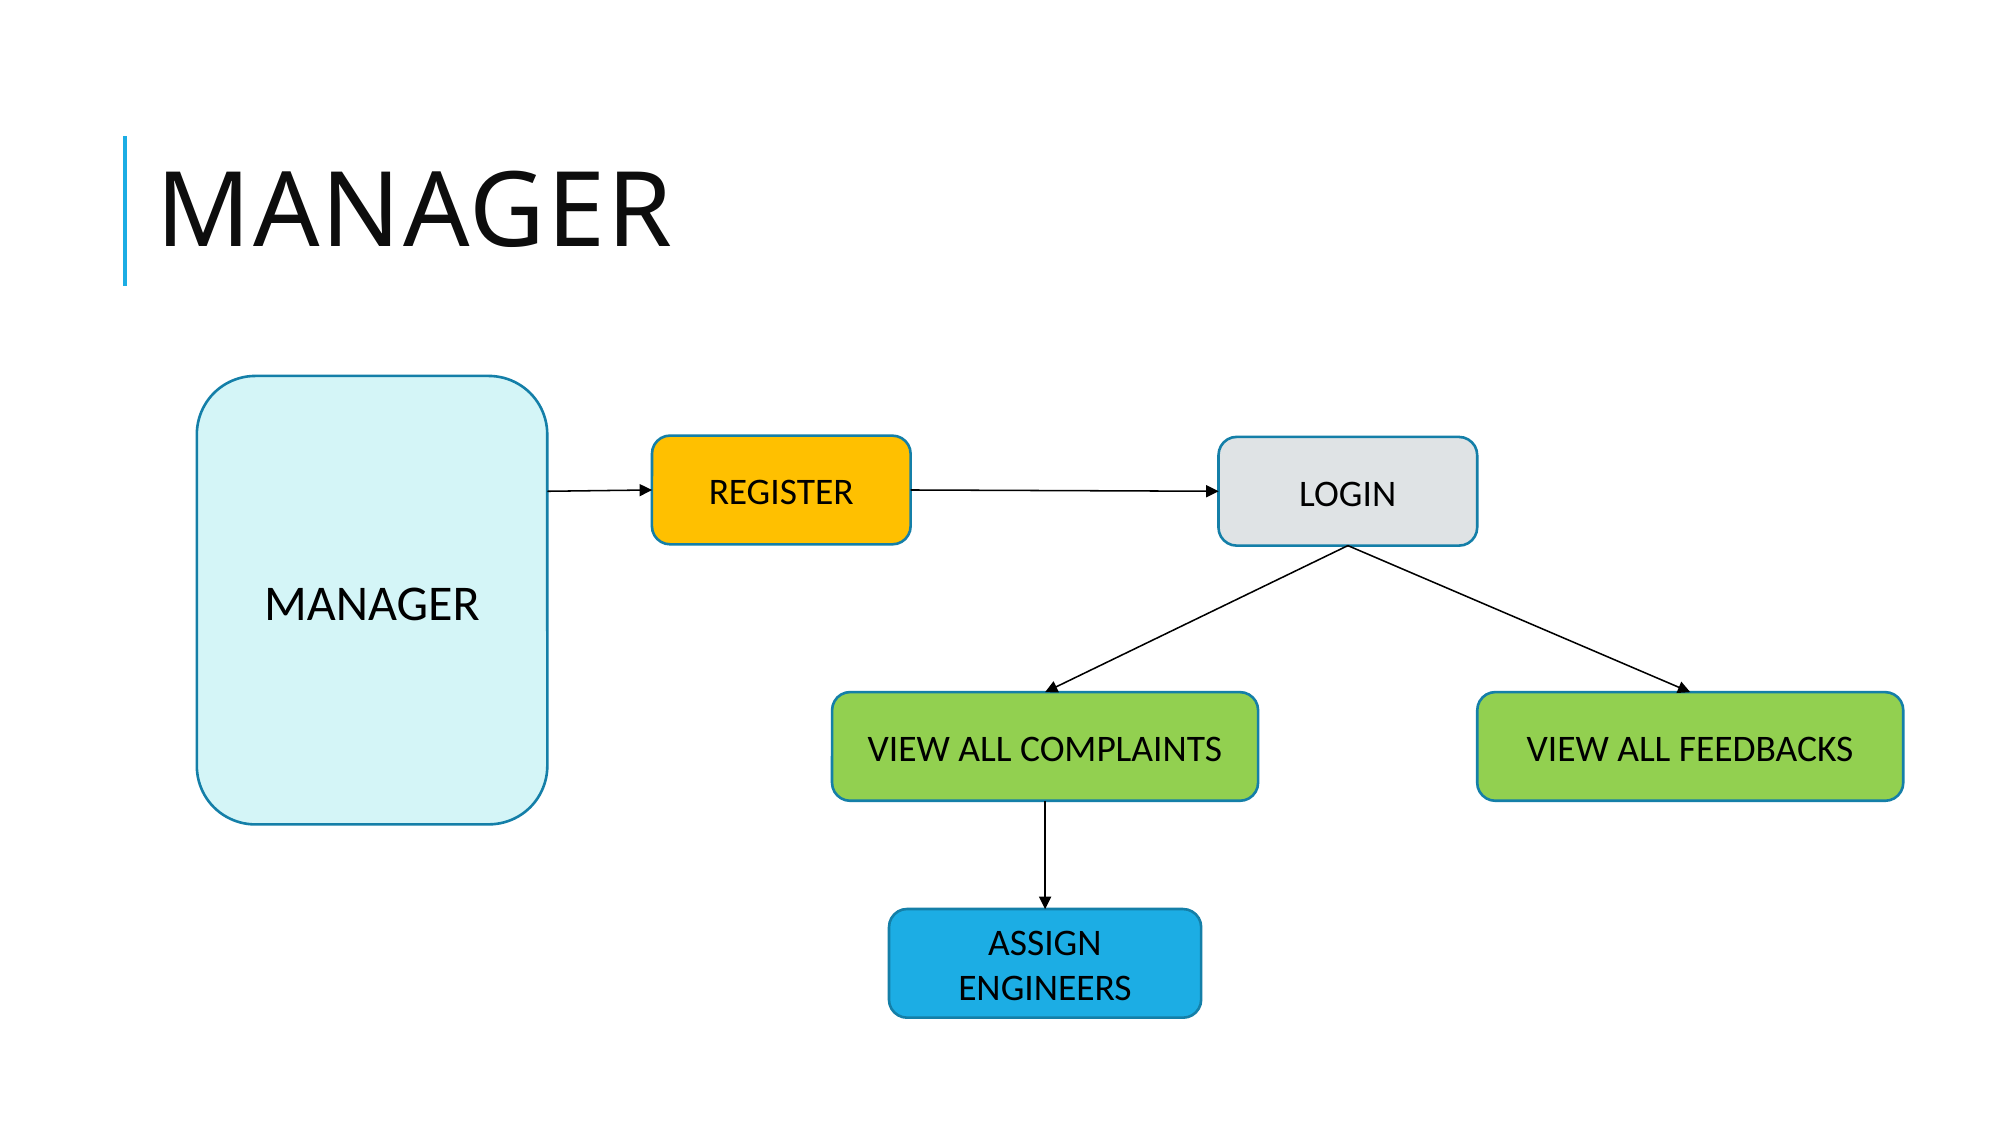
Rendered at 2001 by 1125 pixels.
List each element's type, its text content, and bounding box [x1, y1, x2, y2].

text_box REGISTER [650, 434, 912, 546]
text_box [1347, 545, 1691, 693]
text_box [1044, 545, 1342, 693]
text_box ASSIGN ENGINEERS [887, 907, 1203, 1019]
text_box MANAGER [195, 374, 549, 826]
text_box VIEW ALL COMPLAINTS [830, 690, 1260, 803]
text_box LOGIN [1217, 435, 1479, 540]
text_box VIEW ALL FEEDBACKS [1475, 690, 1905, 803]
title MANAGER [141, 93, 1737, 340]
